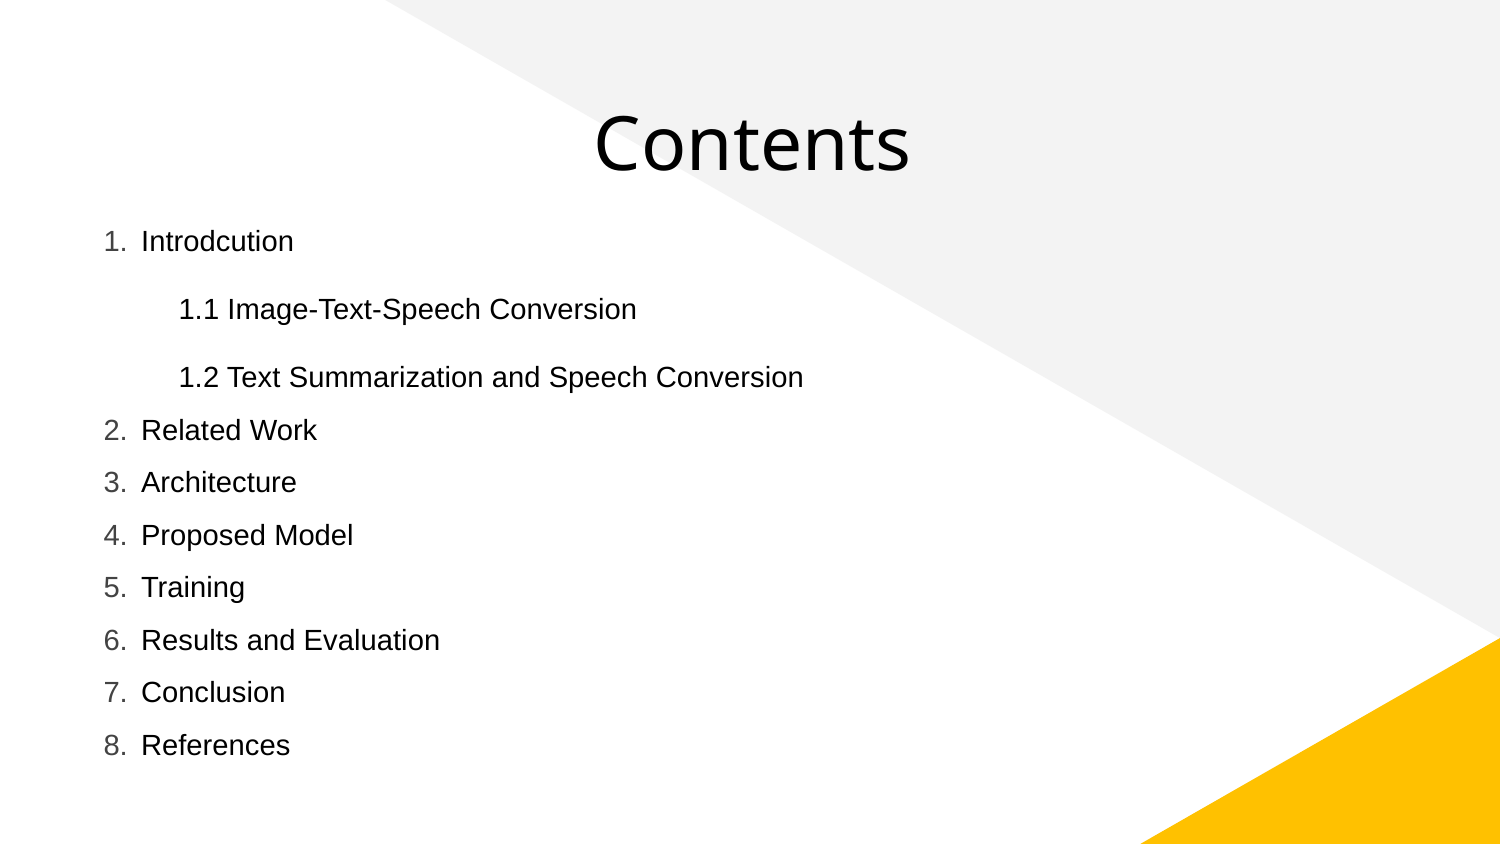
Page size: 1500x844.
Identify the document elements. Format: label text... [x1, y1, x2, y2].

title Contents [88, 80, 1418, 175]
list Introdcution 1.1 Image-Text-Speech Conversion 1.2 Text Summarization and Speech Conversion Related Work Architecture Proposed Model Training Results and Evaluation Conclusion References [88, 189, 1366, 764]
